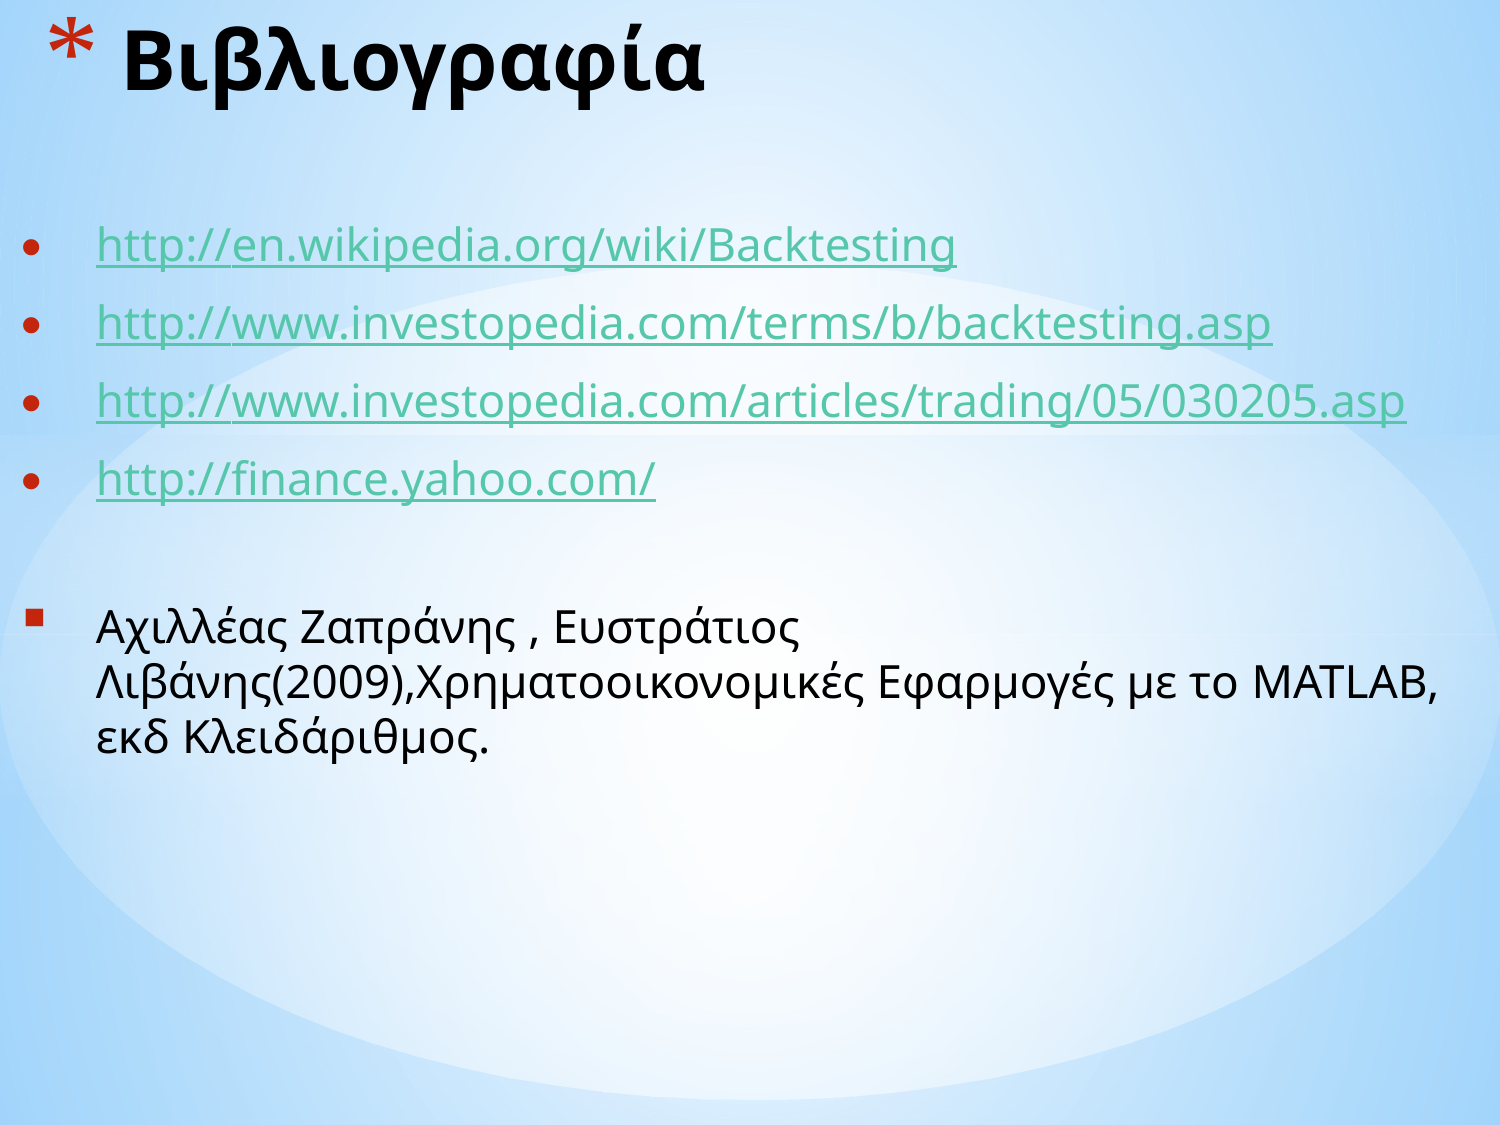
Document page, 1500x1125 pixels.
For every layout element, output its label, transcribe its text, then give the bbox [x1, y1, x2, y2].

subtitle http://en.wikipedia.org/wiki/Backtesting http://www.investopedia.com/terms/b/backtesting.asp http://www.investopedia.com/articles/trading/05/030205.asp http://finance.yahoo.com/ Αχιλλέας Ζαπράνης , Ευστράτιος Λιβάνης(2009),Χρηματοοικονομικές Εφαρμογές με το MATLAB, εκδ Κλειδάριθμος. [5, 208, 1500, 1106]
title Βιβλιογραφία [0, 0, 1500, 161]
